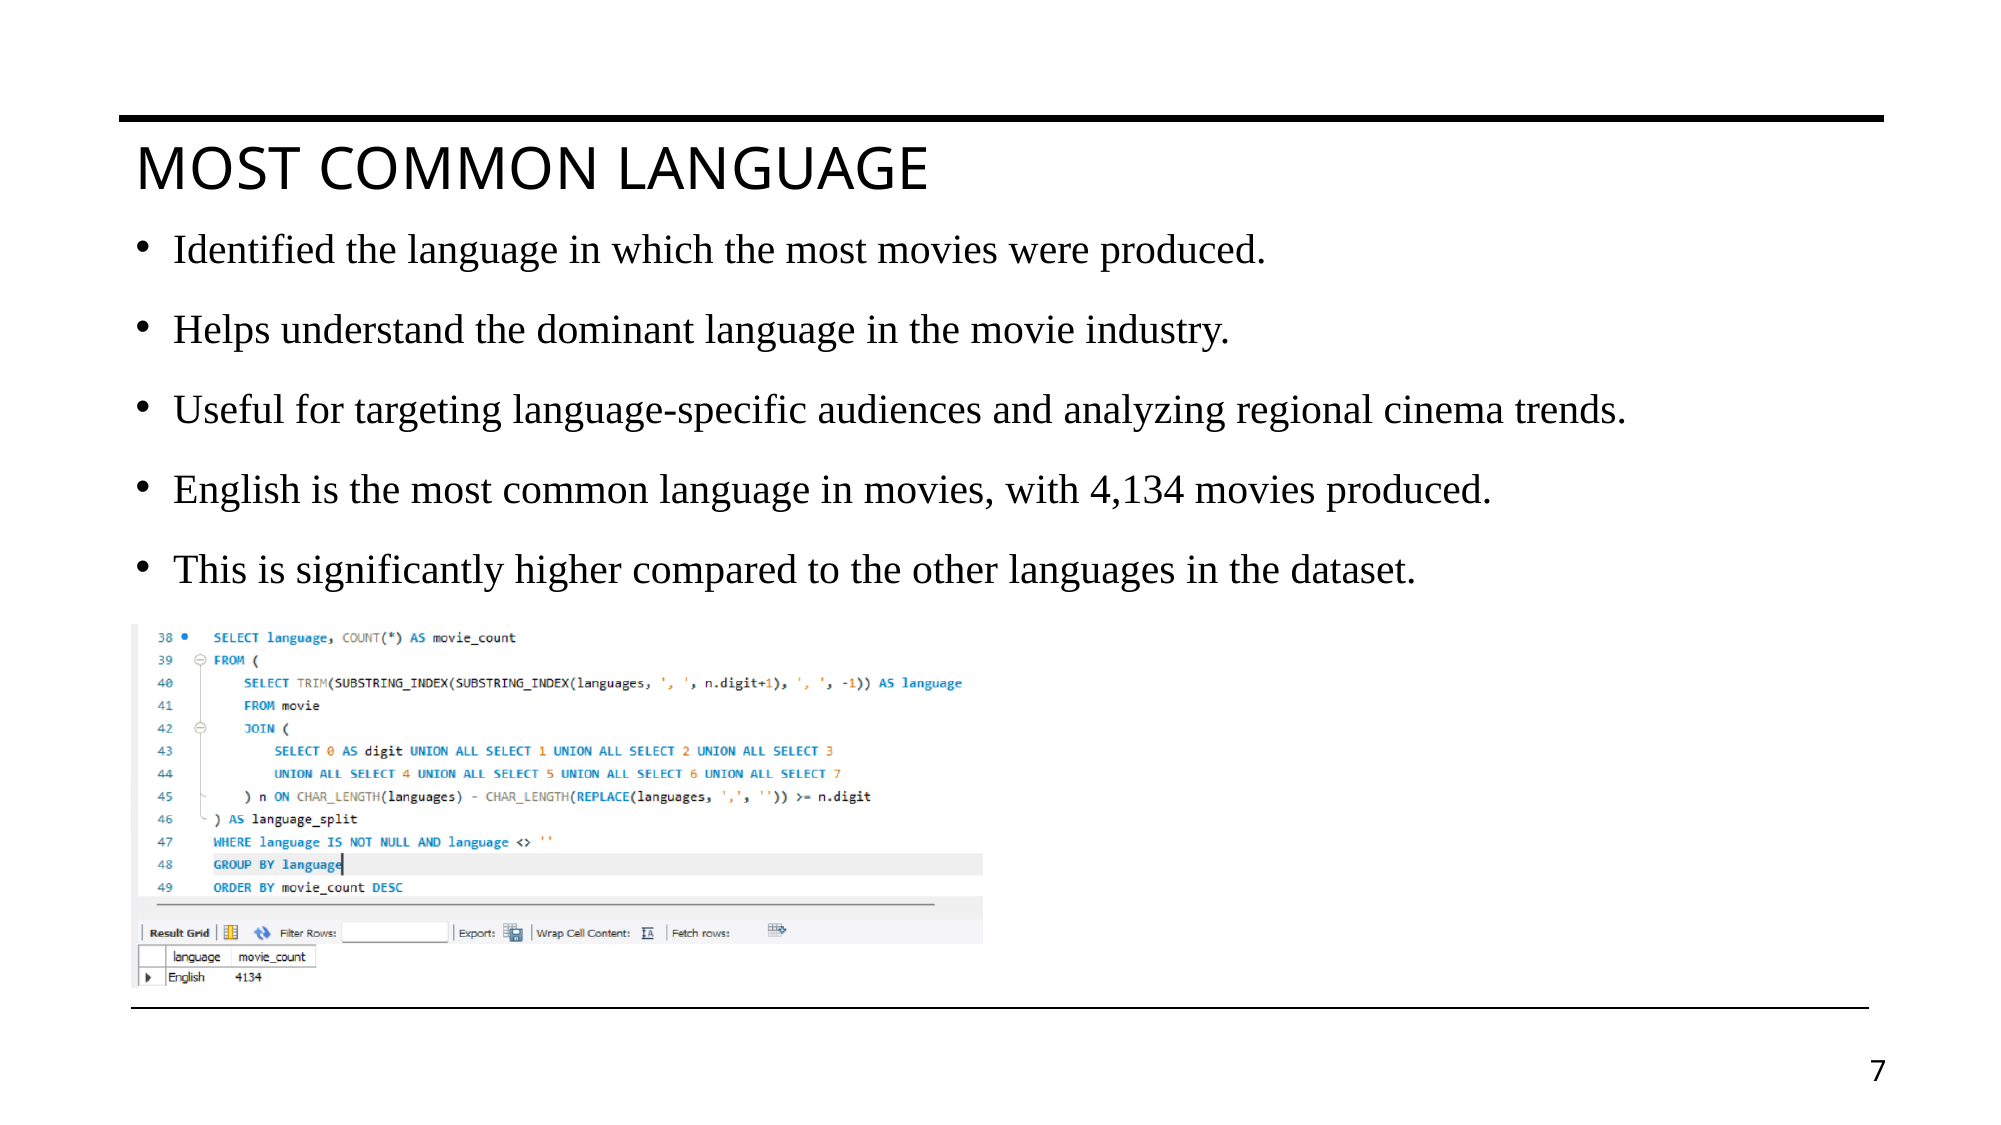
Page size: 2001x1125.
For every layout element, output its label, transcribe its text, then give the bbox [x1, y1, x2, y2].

slide_number 7 [1791, 1042, 1902, 1103]
list Identified the language in which the most movies were produced. Helps understand the dominant language in the movie industry. Useful for targeting language-specific audiences and analyzing regional cinema trends. English is the most common language in movies, with 4,134 movies produced. This is significantly higher compared to the other languages in the dataset. [120, 208, 1690, 625]
title Most Common Language [120, 123, 1880, 209]
picture [131, 624, 983, 988]
